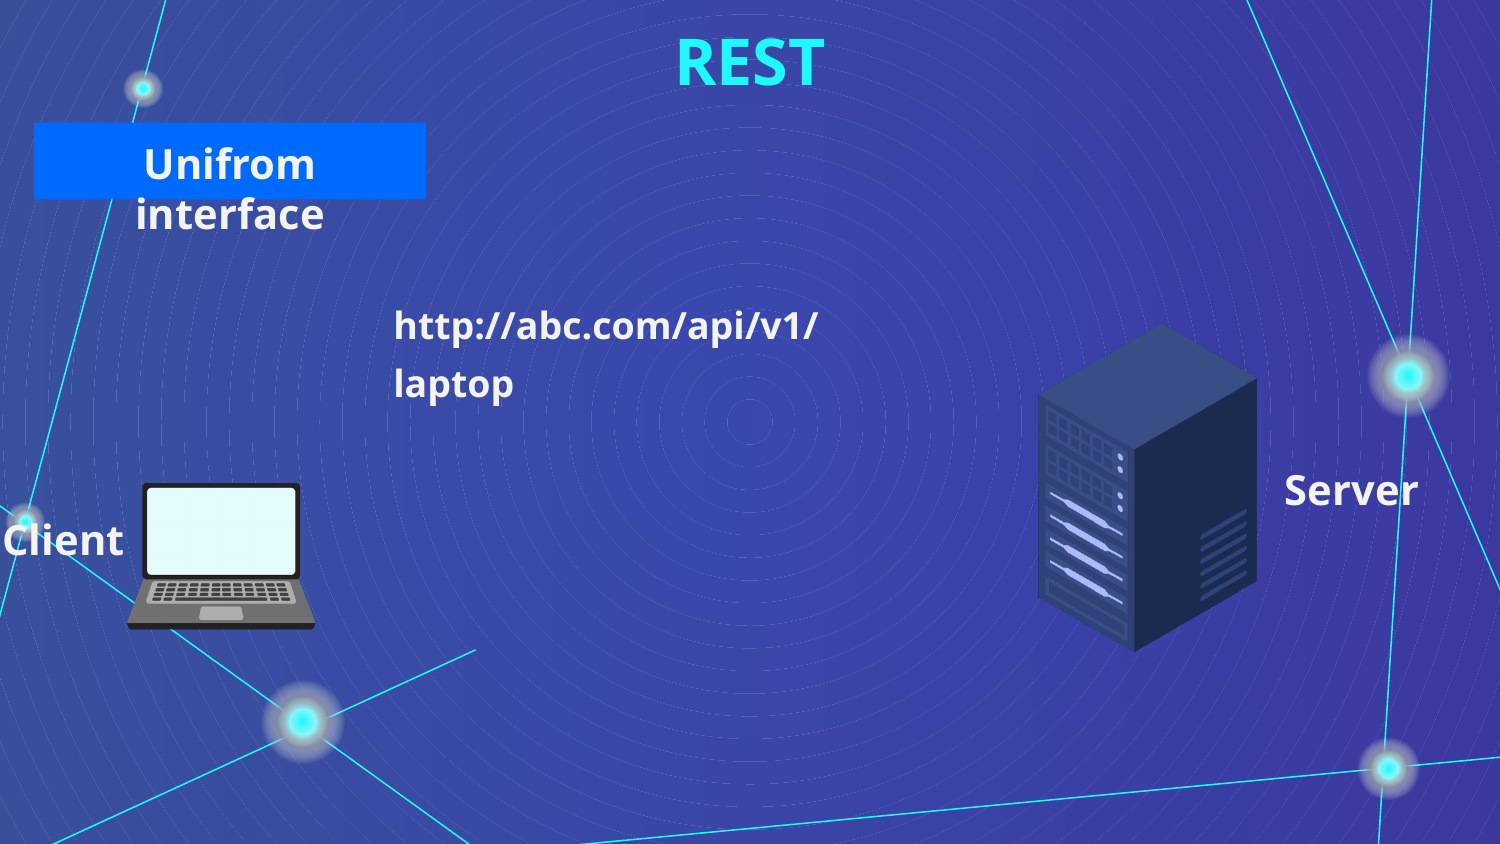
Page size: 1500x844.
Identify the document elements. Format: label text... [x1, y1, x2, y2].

text_box Unifrom interface [34, 122, 427, 200]
text_box http://abc.com/api/v1/laptop [378, 286, 941, 350]
title REST [118, 6, 1382, 111]
subtitle Server [1323, 448, 1435, 527]
subtitle Client [0, 499, 112, 578]
picture [117, 452, 325, 659]
picture [975, 316, 1319, 659]
